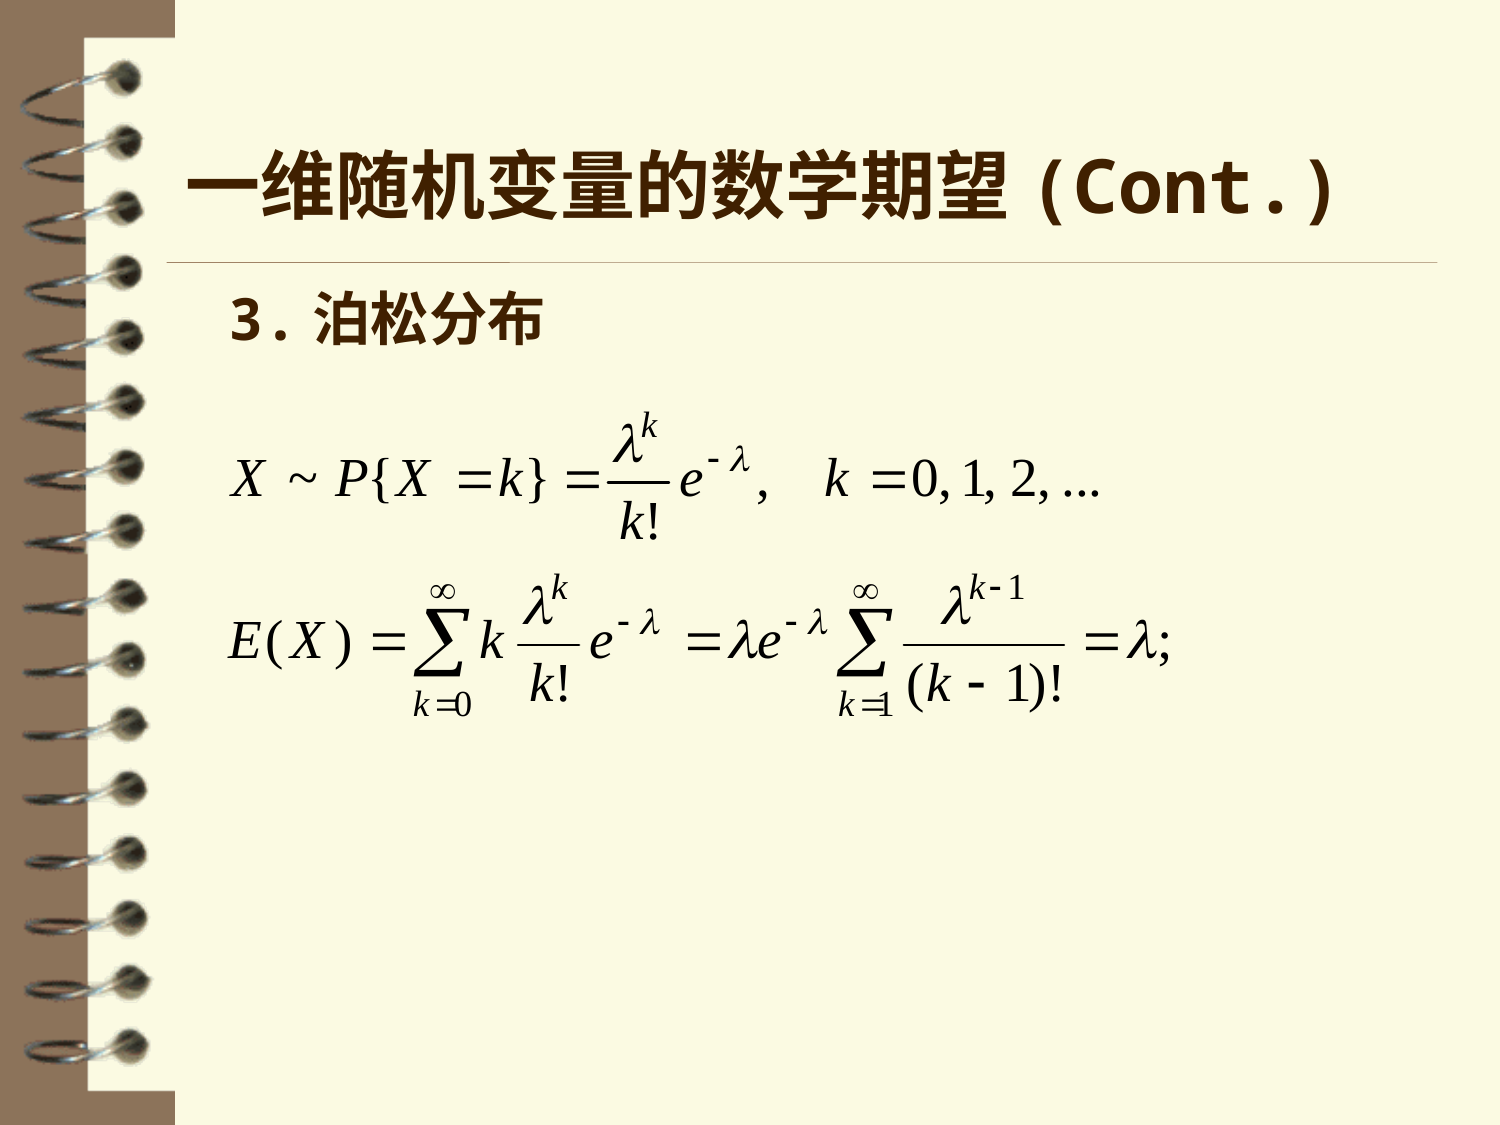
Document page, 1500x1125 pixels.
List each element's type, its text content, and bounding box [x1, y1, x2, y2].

picture [0, 0, 175, 1125]
text_box 一维随机变量的数学期望(Cont.) [171, 113, 1388, 237]
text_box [218, 399, 1111, 552]
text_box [218, 562, 1180, 729]
text_box 3.泊松分布 [168, 275, 606, 360]
